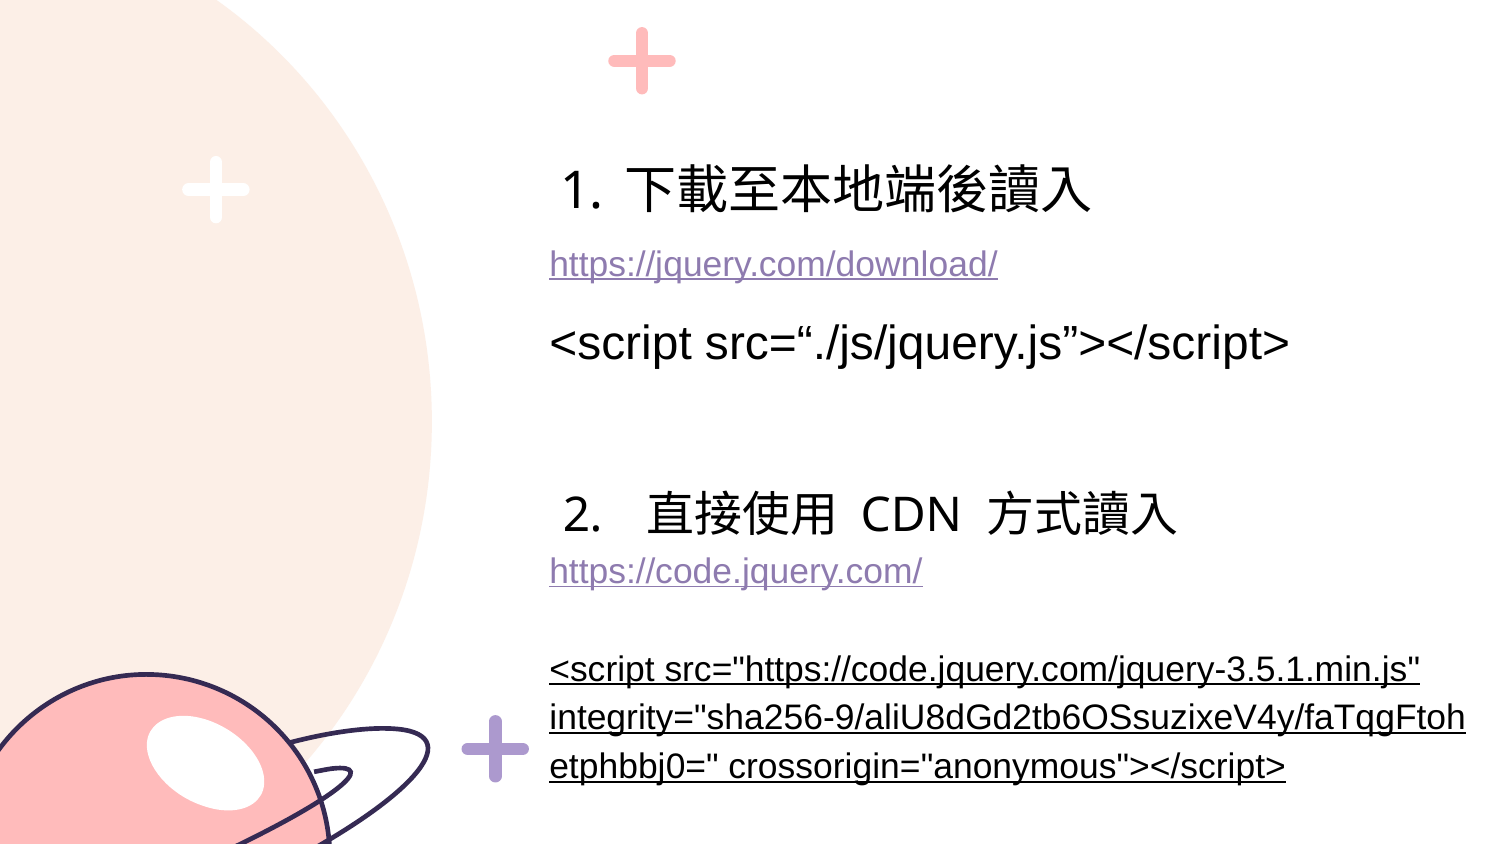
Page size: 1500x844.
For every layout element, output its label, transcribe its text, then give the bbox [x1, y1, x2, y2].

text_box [0, 674, 468, 844]
text_box 下載至本地端後讀入 https://jquery.com/download/ <script src=“./js/jquery.js”></script> 直接使用 CDN 方式讀入 https://code.jquery.com/ <script src="https://code.jquery.com/jquery-3.5.1.min.js" integrity="sha256-9/aliU8dGd2tb6OSsuzixeV4y/faTqgFtohetphbbj0=" crossorigin="anonymous"></script> [534, 110, 1500, 327]
